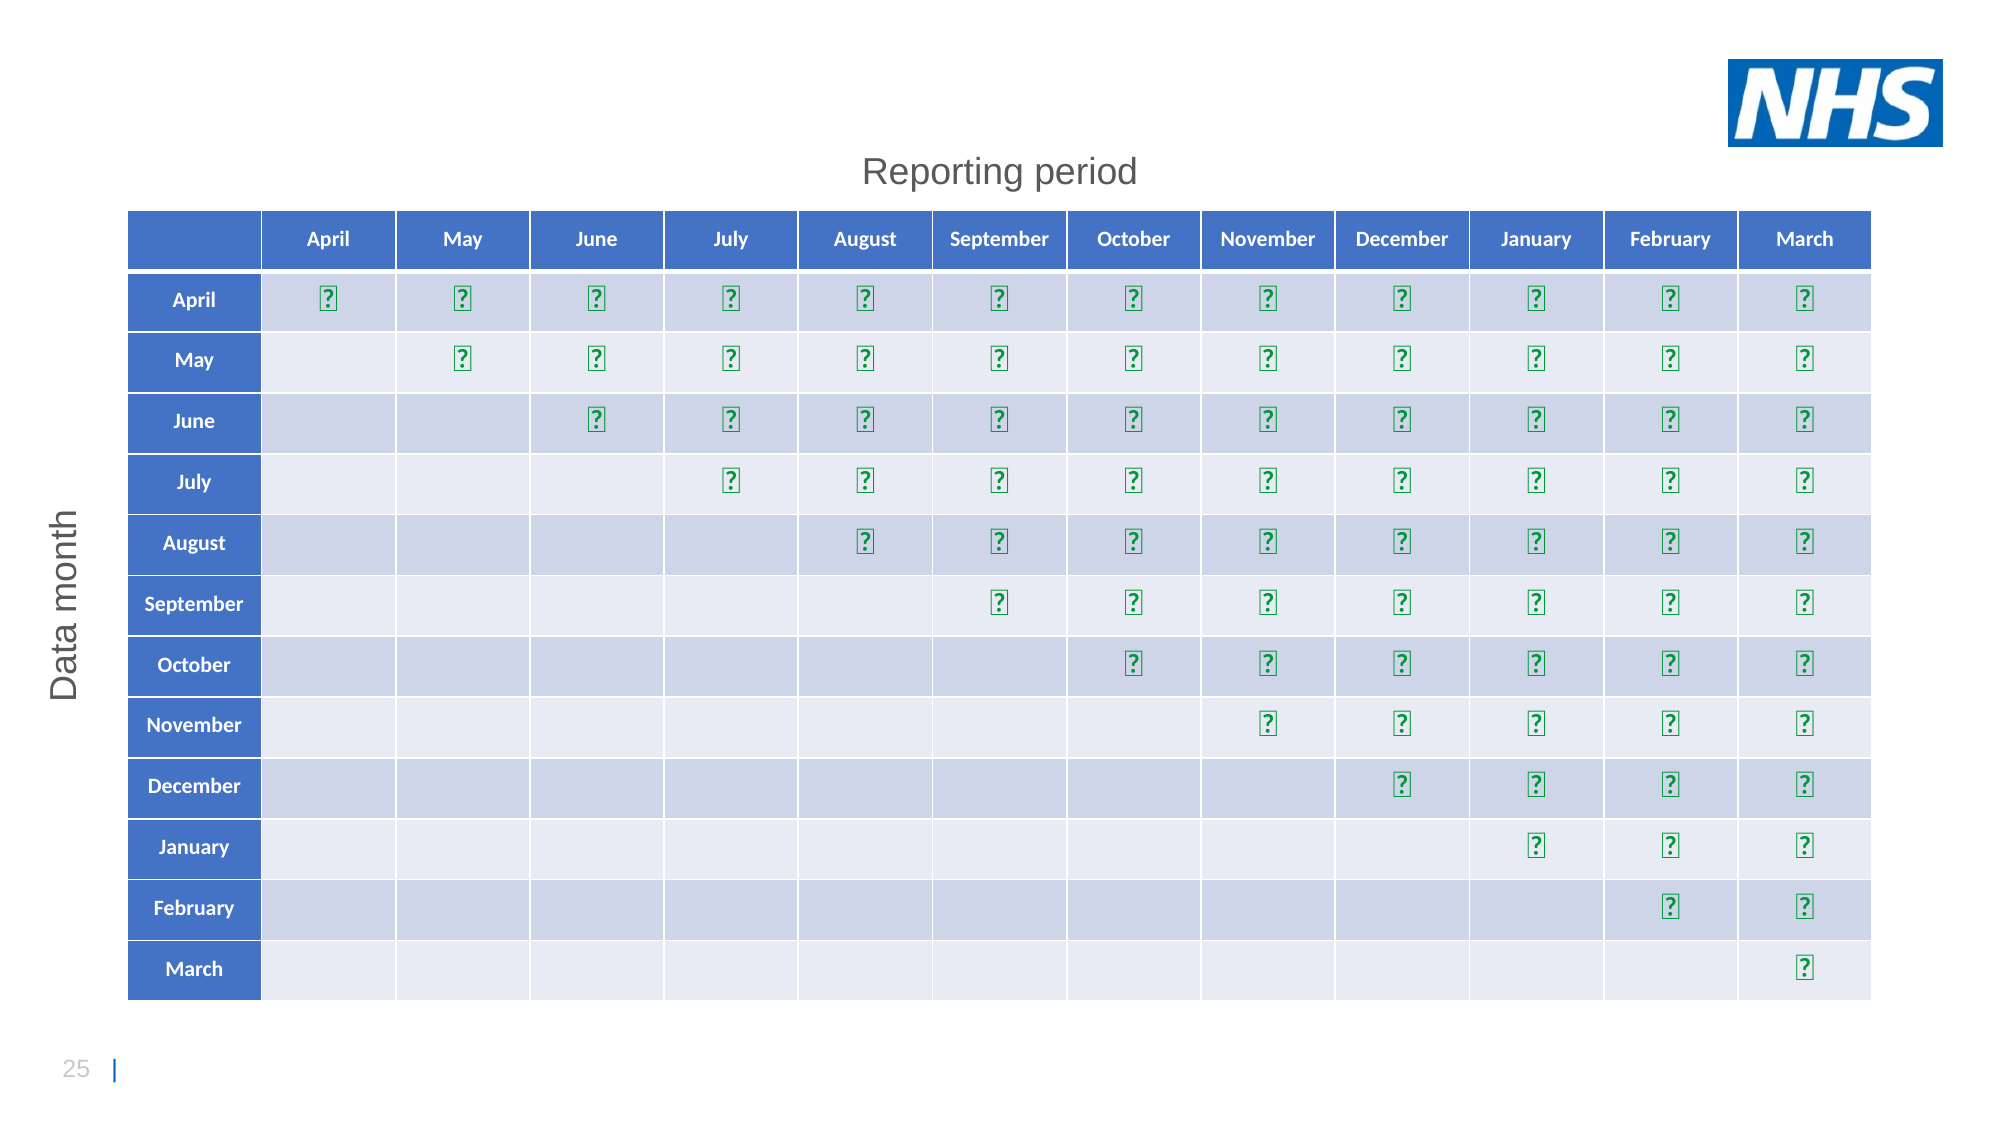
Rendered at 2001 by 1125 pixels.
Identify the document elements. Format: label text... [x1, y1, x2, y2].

table_cell ✅ [933, 576, 1066, 635]
table_cell [799, 576, 932, 635]
table_cell ✅ [799, 515, 932, 575]
table_cell ✅ [1605, 274, 1737, 331]
table_cell [531, 576, 663, 635]
table_cell ✅ [397, 333, 529, 392]
table_cell ✅ [665, 394, 797, 453]
table_cell [397, 637, 529, 696]
table_cell ✅ [1739, 274, 1871, 331]
table_cell February [128, 880, 261, 940]
table_cell [799, 759, 932, 818]
table_cell ✅ [1202, 333, 1334, 392]
table_cell [665, 820, 797, 879]
table_cell [665, 941, 797, 1000]
table_cell ✅ [1470, 576, 1603, 635]
table_header [128, 211, 261, 269]
table_cell ✅ [1202, 455, 1334, 514]
table_cell ✅ [1739, 941, 1871, 1000]
table_cell ✅ [1336, 455, 1469, 514]
table_cell [531, 515, 663, 575]
table_cell November [128, 698, 261, 757]
table_cell ✅ [1202, 394, 1334, 453]
table_cell ✅ [1470, 759, 1603, 818]
table_cell [1336, 880, 1469, 940]
table_cell ✅ [799, 455, 932, 514]
table_cell ✅ [1470, 820, 1603, 879]
table_cell ✅ [1336, 515, 1469, 575]
table_cell ✅ [1068, 394, 1200, 453]
table_cell [531, 455, 663, 514]
table_cell [799, 637, 932, 696]
table_cell [1068, 820, 1200, 879]
table_cell [531, 698, 663, 757]
table_cell ✅ [1470, 637, 1603, 696]
table_cell [262, 698, 395, 757]
table_cell ✅ [1336, 759, 1469, 818]
table_cell [799, 941, 932, 1000]
table_cell ✅ [531, 394, 663, 453]
table_cell [1068, 880, 1200, 940]
table_cell ✅ [1739, 759, 1871, 818]
table_cell [799, 698, 932, 757]
table_cell ✅ [1739, 698, 1871, 757]
table_cell ✅ [1470, 698, 1603, 757]
table_cell ✅ [1068, 515, 1200, 575]
table_cell ✅ [665, 455, 797, 514]
table_cell [933, 759, 1066, 818]
table_cell ✅ [665, 333, 797, 392]
table_cell [397, 759, 529, 818]
table_cell ✅ [1739, 455, 1871, 514]
table_cell ✅ [1605, 455, 1737, 514]
table_cell [665, 637, 797, 696]
table_cell [665, 880, 797, 940]
table_cell ✅ [1202, 274, 1334, 331]
table_cell [1605, 941, 1737, 1000]
table_header September [933, 211, 1066, 269]
table_cell ✅ [1605, 880, 1737, 940]
table_cell [1336, 820, 1469, 879]
table_cell ✅ [1336, 333, 1469, 392]
table_cell [262, 333, 395, 392]
table_cell December [128, 759, 261, 818]
table_header June [531, 211, 663, 269]
table_cell ✅ [397, 274, 529, 331]
table_cell July [128, 455, 261, 514]
table_cell ✅ [531, 333, 663, 392]
table_cell [1202, 820, 1334, 879]
table_header May [397, 211, 529, 269]
table_cell ✅ [1470, 274, 1603, 331]
table_cell [262, 941, 395, 1000]
table_cell [397, 455, 529, 514]
table_cell ✅ [1739, 880, 1871, 940]
table_cell ✅ [1336, 698, 1469, 757]
table_cell ✅ [799, 274, 932, 331]
picture [1728, 59, 1943, 147]
table_cell ✅ [933, 515, 1066, 575]
table_cell ✅ [1202, 515, 1334, 575]
table_header February [1605, 211, 1737, 269]
table_cell [397, 515, 529, 575]
table_cell ✅ [933, 394, 1066, 453]
table_header December [1336, 211, 1469, 269]
table_cell [397, 941, 529, 1000]
table_cell ✅ [933, 333, 1066, 392]
table_cell [531, 820, 663, 879]
text_box Data month [27, 443, 103, 769]
table_cell [397, 698, 529, 757]
table_cell [933, 820, 1066, 879]
table_cell ✅ [1470, 515, 1603, 575]
table_cell ✅ [1605, 515, 1737, 575]
table_header March [1739, 211, 1871, 269]
table_cell [1202, 759, 1334, 818]
table_cell [1068, 698, 1200, 757]
table_cell [1202, 941, 1334, 1000]
table_cell [397, 820, 529, 879]
table_cell [933, 880, 1066, 940]
table_cell [799, 880, 932, 940]
table_cell [262, 576, 395, 635]
table_cell [665, 576, 797, 635]
table_cell ✅ [1202, 698, 1334, 757]
table_cell [1470, 941, 1603, 1000]
table_cell ✅ [1068, 333, 1200, 392]
table_cell [397, 880, 529, 940]
table_cell [262, 880, 395, 940]
table_cell ✅ [1470, 455, 1603, 514]
table_cell [1068, 759, 1200, 818]
table_cell [933, 941, 1066, 1000]
table_cell [933, 698, 1066, 757]
table_cell October [128, 637, 261, 696]
table_cell ✅ [1068, 274, 1200, 331]
text_box Reporting period [837, 135, 1163, 211]
table_cell [262, 515, 395, 575]
table_cell ✅ [1068, 576, 1200, 635]
table_cell ✅ [1470, 394, 1603, 453]
table_cell ✅ [799, 394, 932, 453]
table_cell ✅ [531, 274, 663, 331]
table_cell ✅ [1739, 576, 1871, 635]
table_header October [1068, 211, 1200, 269]
table_cell [665, 759, 797, 818]
table_cell [1470, 880, 1603, 940]
table_cell ✅ [262, 274, 395, 331]
table_cell [262, 820, 395, 879]
table_cell [397, 394, 529, 453]
table_cell [665, 515, 797, 575]
table_cell ✅ [1336, 576, 1469, 635]
table_cell [262, 637, 395, 696]
table_cell ✅ [1605, 820, 1737, 879]
table_cell ✅ [1605, 637, 1737, 696]
table_cell September [128, 576, 261, 635]
table_cell ✅ [1739, 394, 1871, 453]
table_cell [262, 759, 395, 818]
table_cell [933, 637, 1066, 696]
table_cell [1068, 941, 1200, 1000]
table_cell August [128, 515, 261, 575]
table_cell ✅ [1605, 698, 1737, 757]
table_cell [531, 759, 663, 818]
table_cell [531, 880, 663, 940]
table_cell ✅ [1068, 637, 1200, 696]
table_cell January [128, 820, 261, 879]
table_cell ✅ [1605, 394, 1737, 453]
table_header July [665, 211, 797, 269]
table_cell ✅ [799, 333, 932, 392]
table_cell June [128, 394, 261, 453]
table_cell ✅ [1336, 637, 1469, 696]
table_cell [665, 698, 797, 757]
table_cell ✅ [1202, 637, 1334, 696]
table_header January [1470, 211, 1603, 269]
table_cell ✅ [933, 455, 1066, 514]
table_cell ✅ [1068, 455, 1200, 514]
table_cell ✅ [1739, 820, 1871, 879]
table_cell ✅ [1336, 274, 1469, 331]
table_cell [531, 637, 663, 696]
table_cell [1336, 941, 1469, 1000]
table_cell ✅ [1739, 637, 1871, 696]
table_cell [397, 576, 529, 635]
table_cell ✅ [1605, 576, 1737, 635]
table_cell ✅ [1336, 394, 1469, 453]
table_cell ✅ [1605, 759, 1737, 818]
table_cell March [128, 941, 261, 1000]
table_cell [262, 455, 395, 514]
table_cell ✅ [665, 274, 797, 331]
table_header November [1202, 211, 1334, 269]
table_cell ✅ [1739, 515, 1871, 575]
table_cell [262, 394, 395, 453]
table_cell [1202, 880, 1334, 940]
table_header April [262, 211, 395, 269]
table_header August [799, 211, 932, 269]
table_cell [531, 941, 663, 1000]
table_cell ✅ [1202, 576, 1334, 635]
table_cell ✅ [933, 274, 1066, 331]
table_cell ✅ [1470, 333, 1603, 392]
table_cell ✅ [1605, 333, 1737, 392]
table_cell April [128, 274, 261, 331]
table_cell ✅ [1739, 333, 1871, 392]
table_cell May [128, 333, 261, 392]
table_cell [799, 820, 932, 879]
